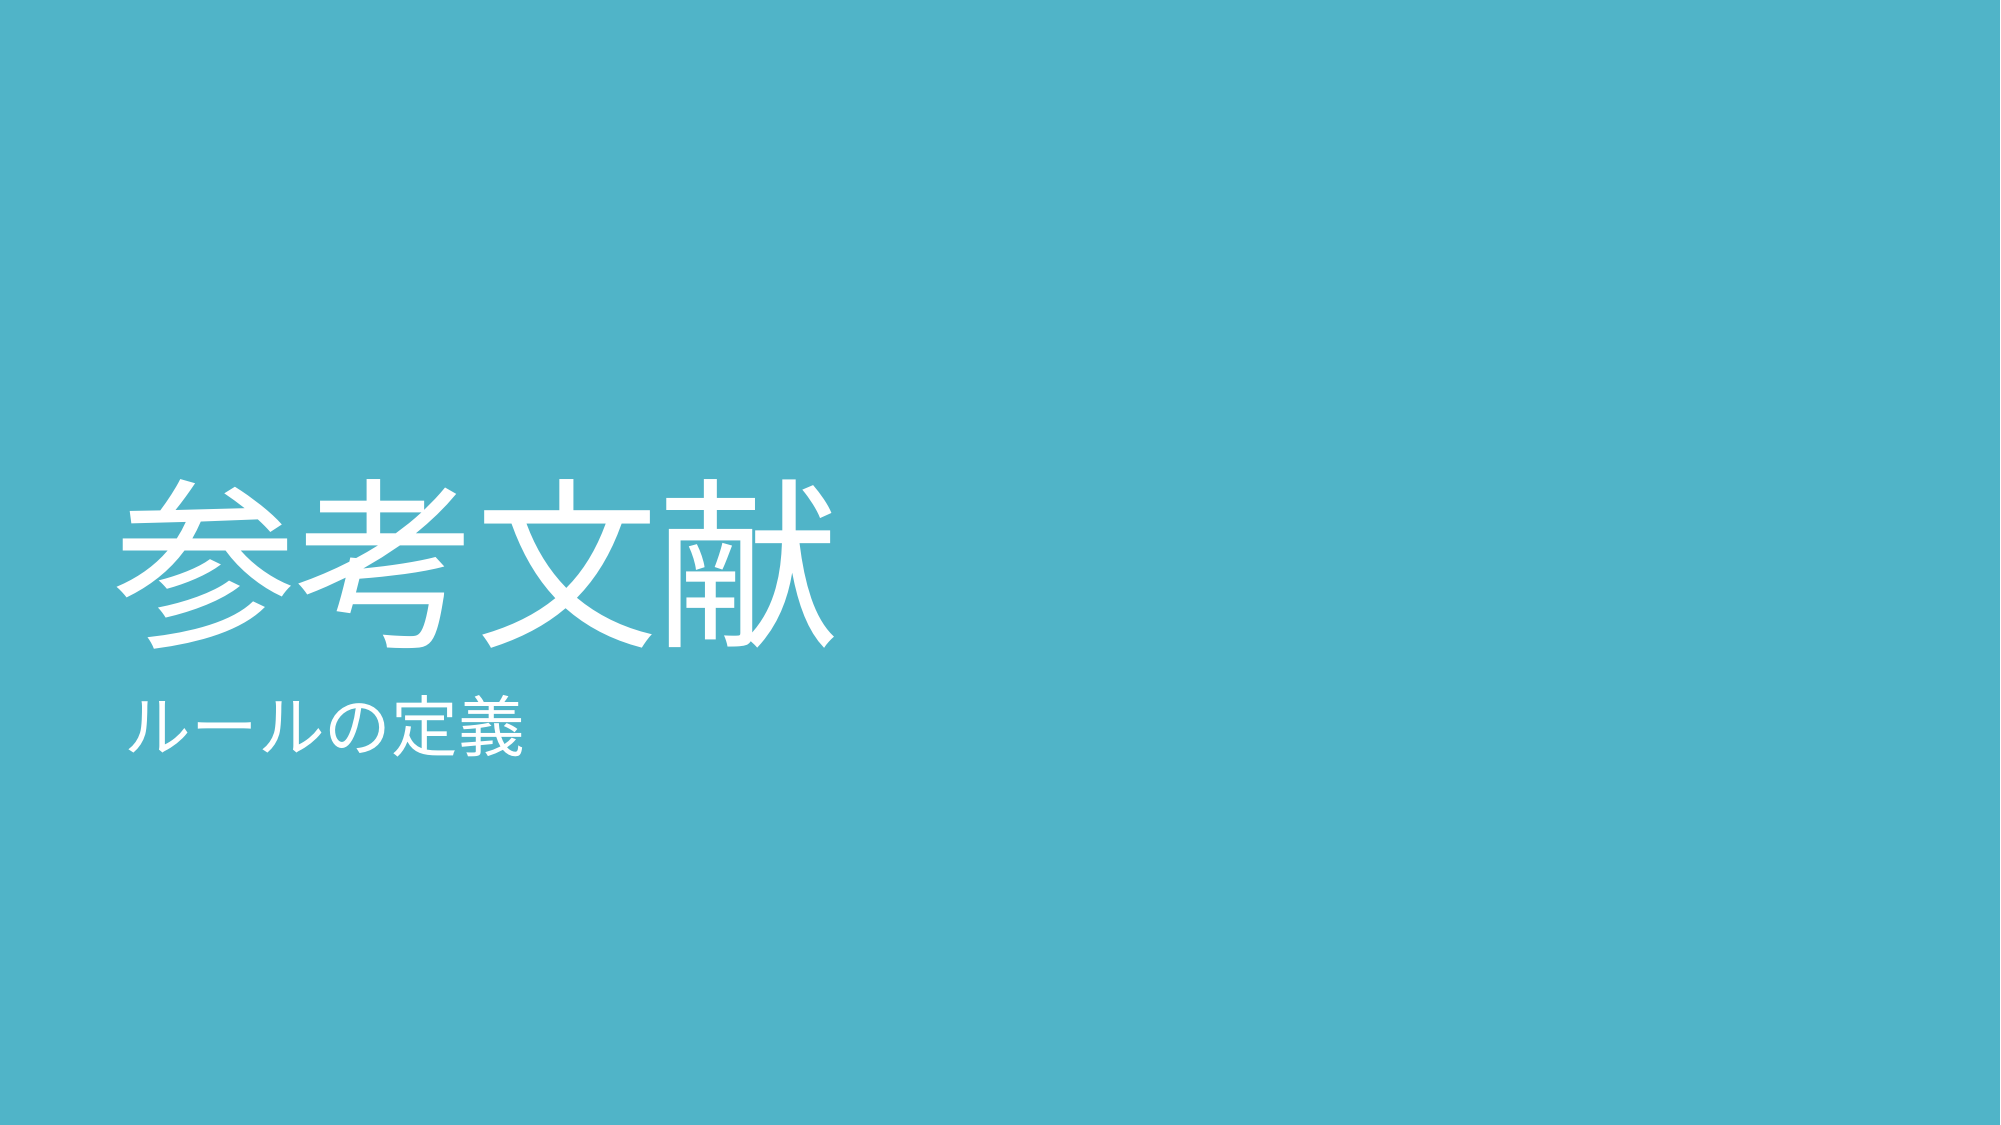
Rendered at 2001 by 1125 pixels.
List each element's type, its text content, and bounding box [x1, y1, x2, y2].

title 参考文献 [98, 126, 1868, 677]
subtitle ルールの定義 [109, 690, 1624, 961]
